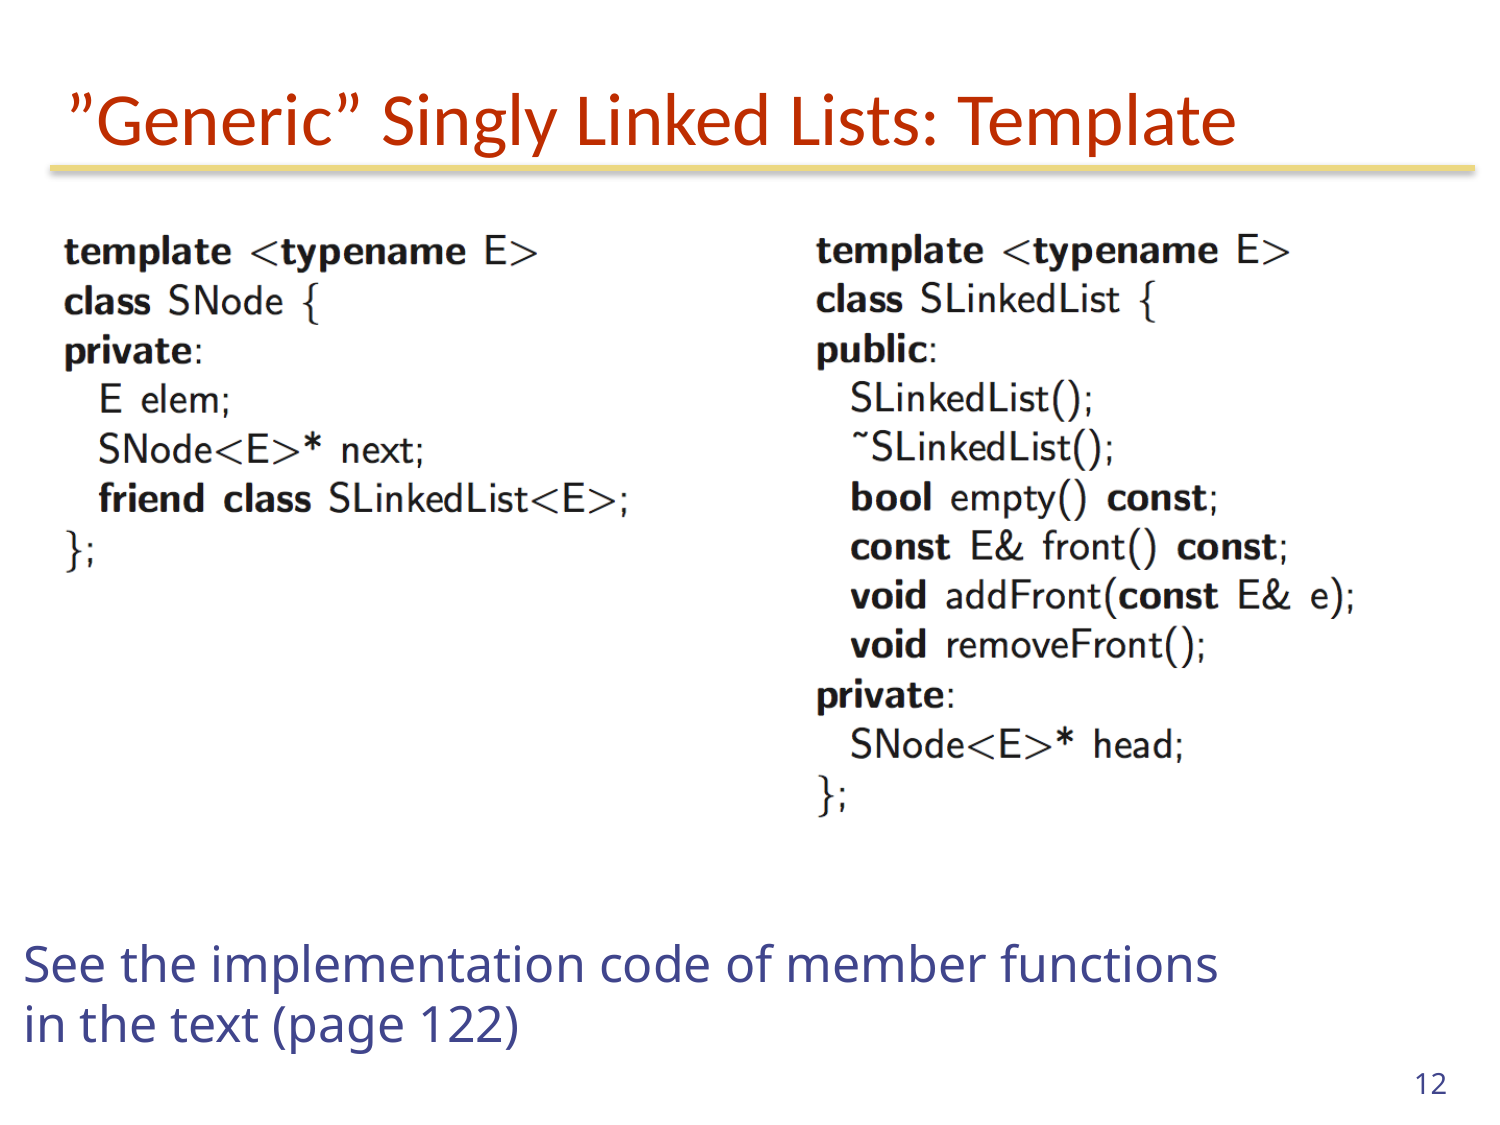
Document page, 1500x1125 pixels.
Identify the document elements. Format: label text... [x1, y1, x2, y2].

picture [49, 212, 663, 582]
picture [799, 212, 1382, 834]
text_box See the implementation code of member functions in the text (page 122) [8, 924, 1248, 1060]
slide_number 12 [1149, 1037, 1463, 1113]
title ”Generic” Singly Linked Lists: Template [49, 49, 1476, 168]
